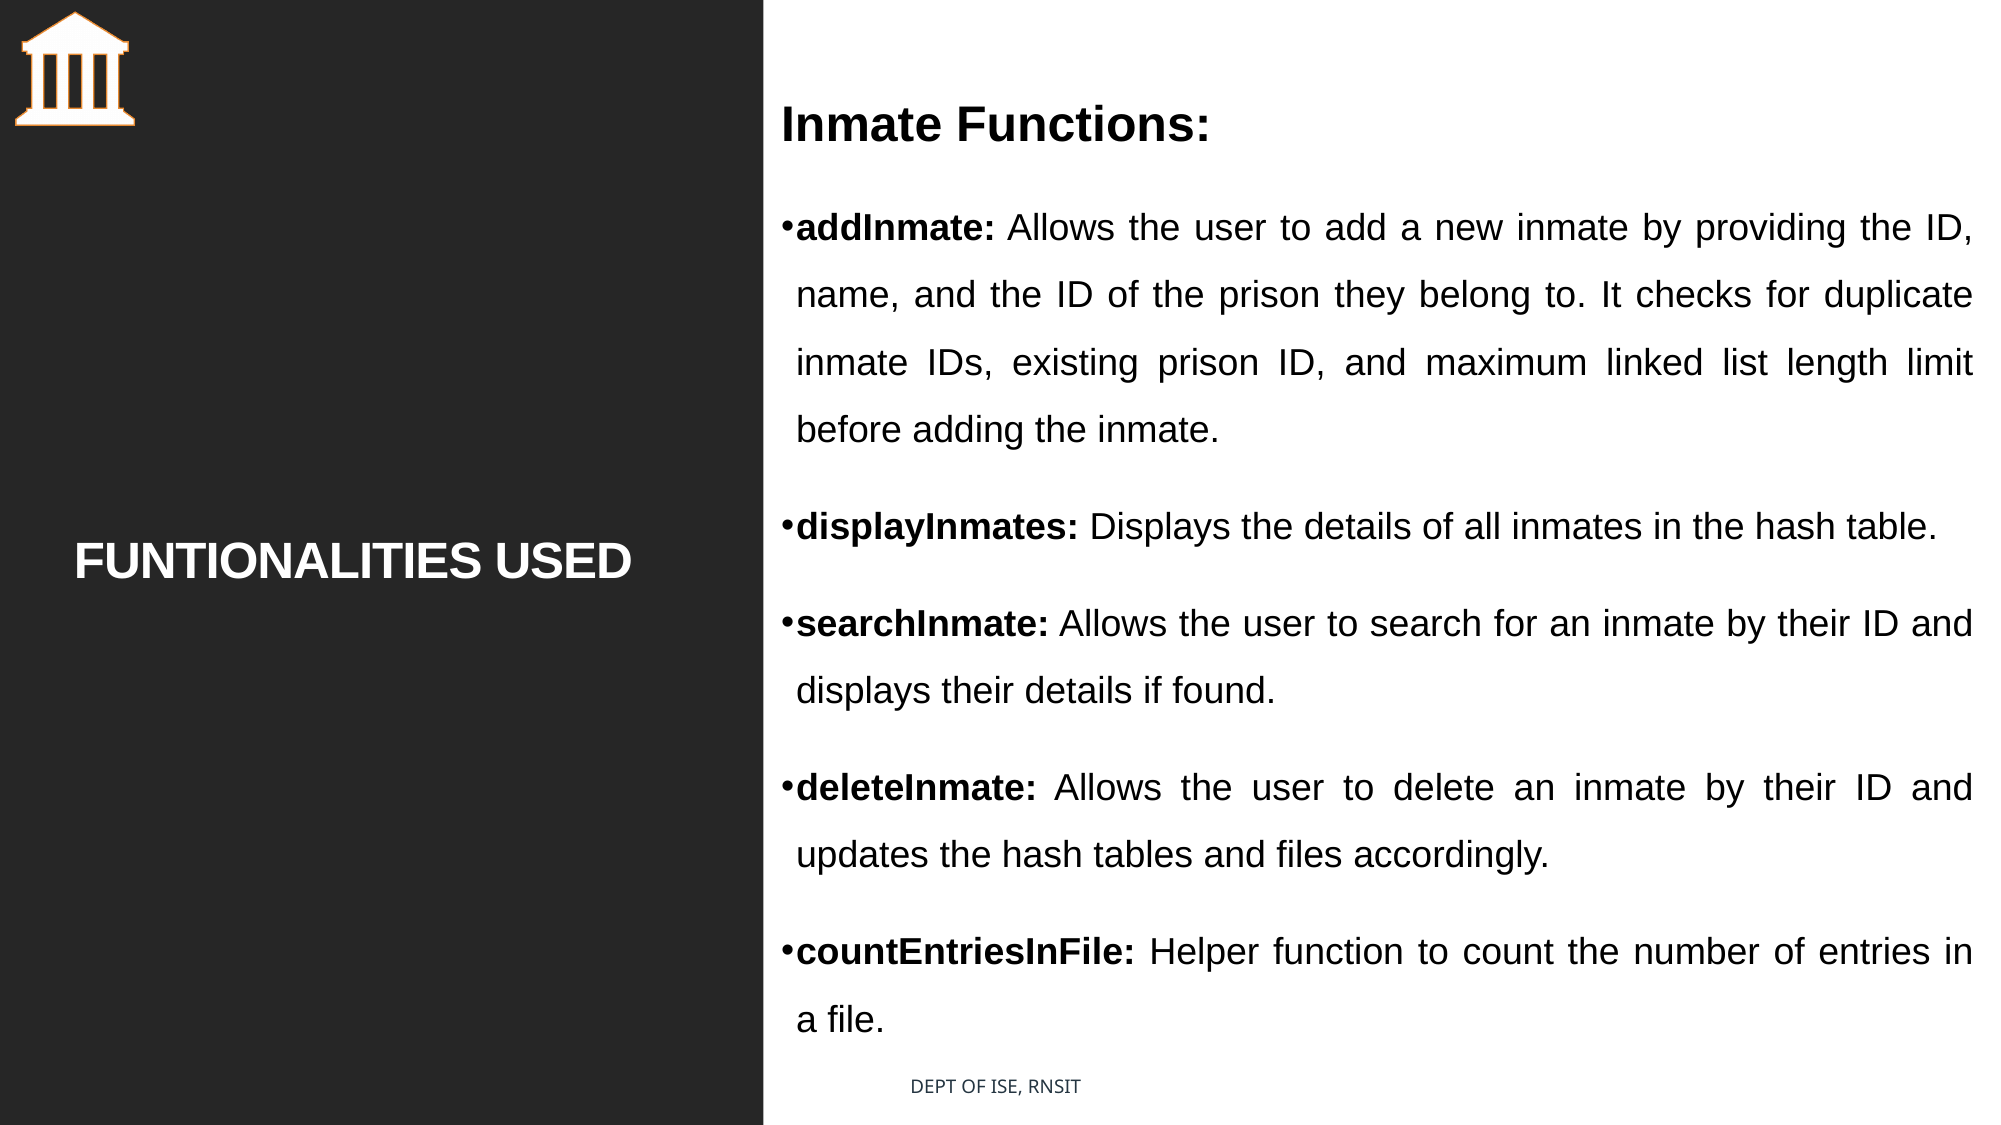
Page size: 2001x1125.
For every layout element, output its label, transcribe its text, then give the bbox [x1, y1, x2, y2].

footer Dept of ISE, RNSIT [895, 1057, 1771, 1118]
list Inmate Functions: addInmate: Allows the user to add a new inmate by providing the ID, name, and the ID of the prison they belong to. It checks for duplicate inmate IDs, existing prison ID, and maximum linked list length limit before adding the inmate. displayInmates: Displays the details of all inmates in the hash table. searchInmate: Allows the user to search for an inmate by their ID and displays their details if found. deleteInmate: Allows the user to delete an inmate by their ID and updates the hash tables and files accordingly. countEntriesInFile: Helper function to count the number of entries in a file. [780, 0, 1974, 1125]
picture [0, 0, 151, 144]
title FUNTIONALITIES USED [42, 505, 665, 619]
